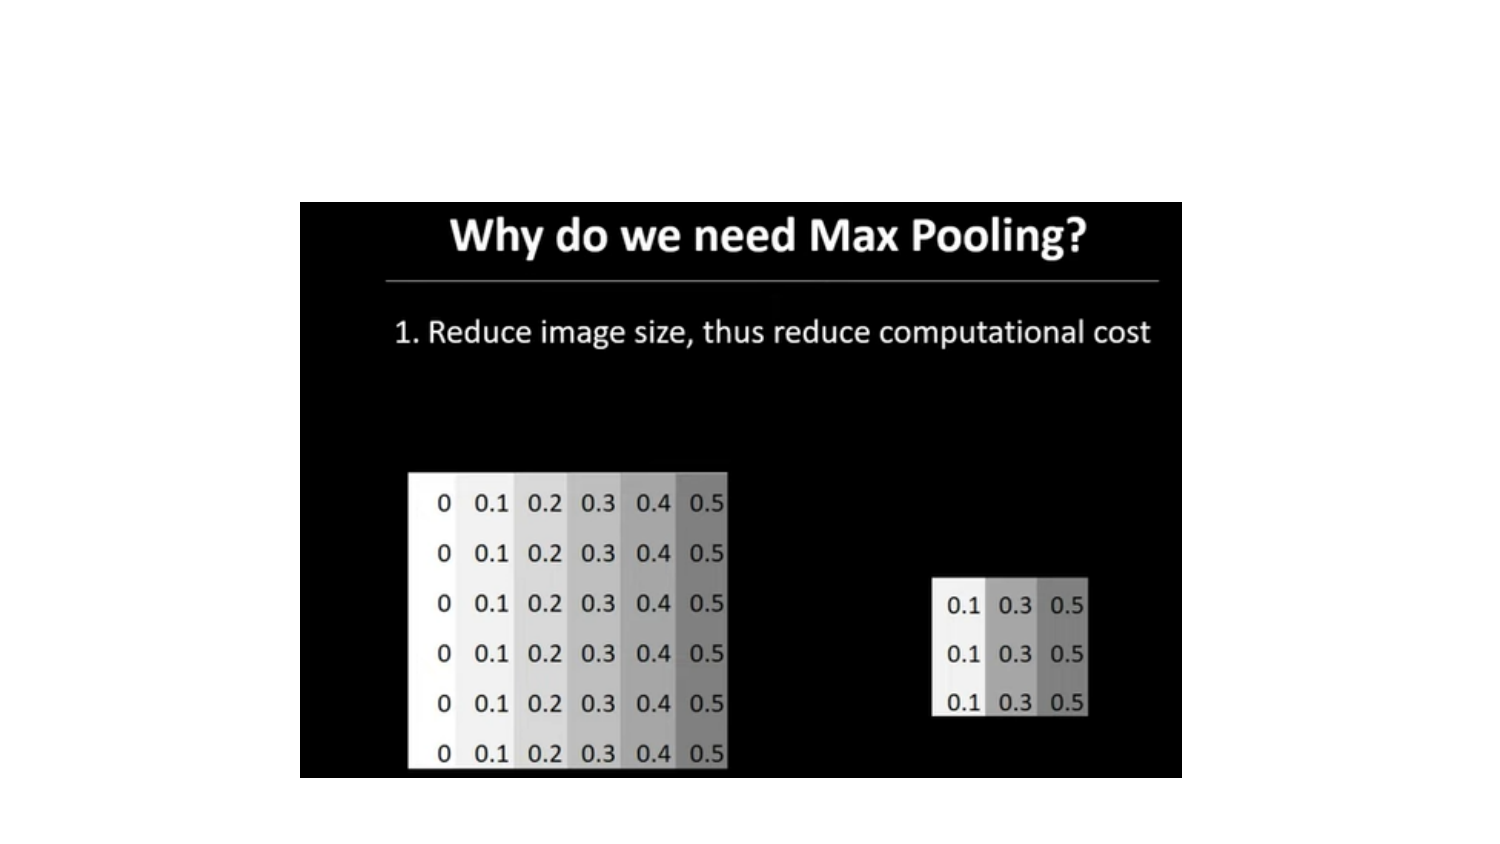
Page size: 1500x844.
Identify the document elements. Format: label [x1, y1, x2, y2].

picture [299, 201, 1182, 779]
